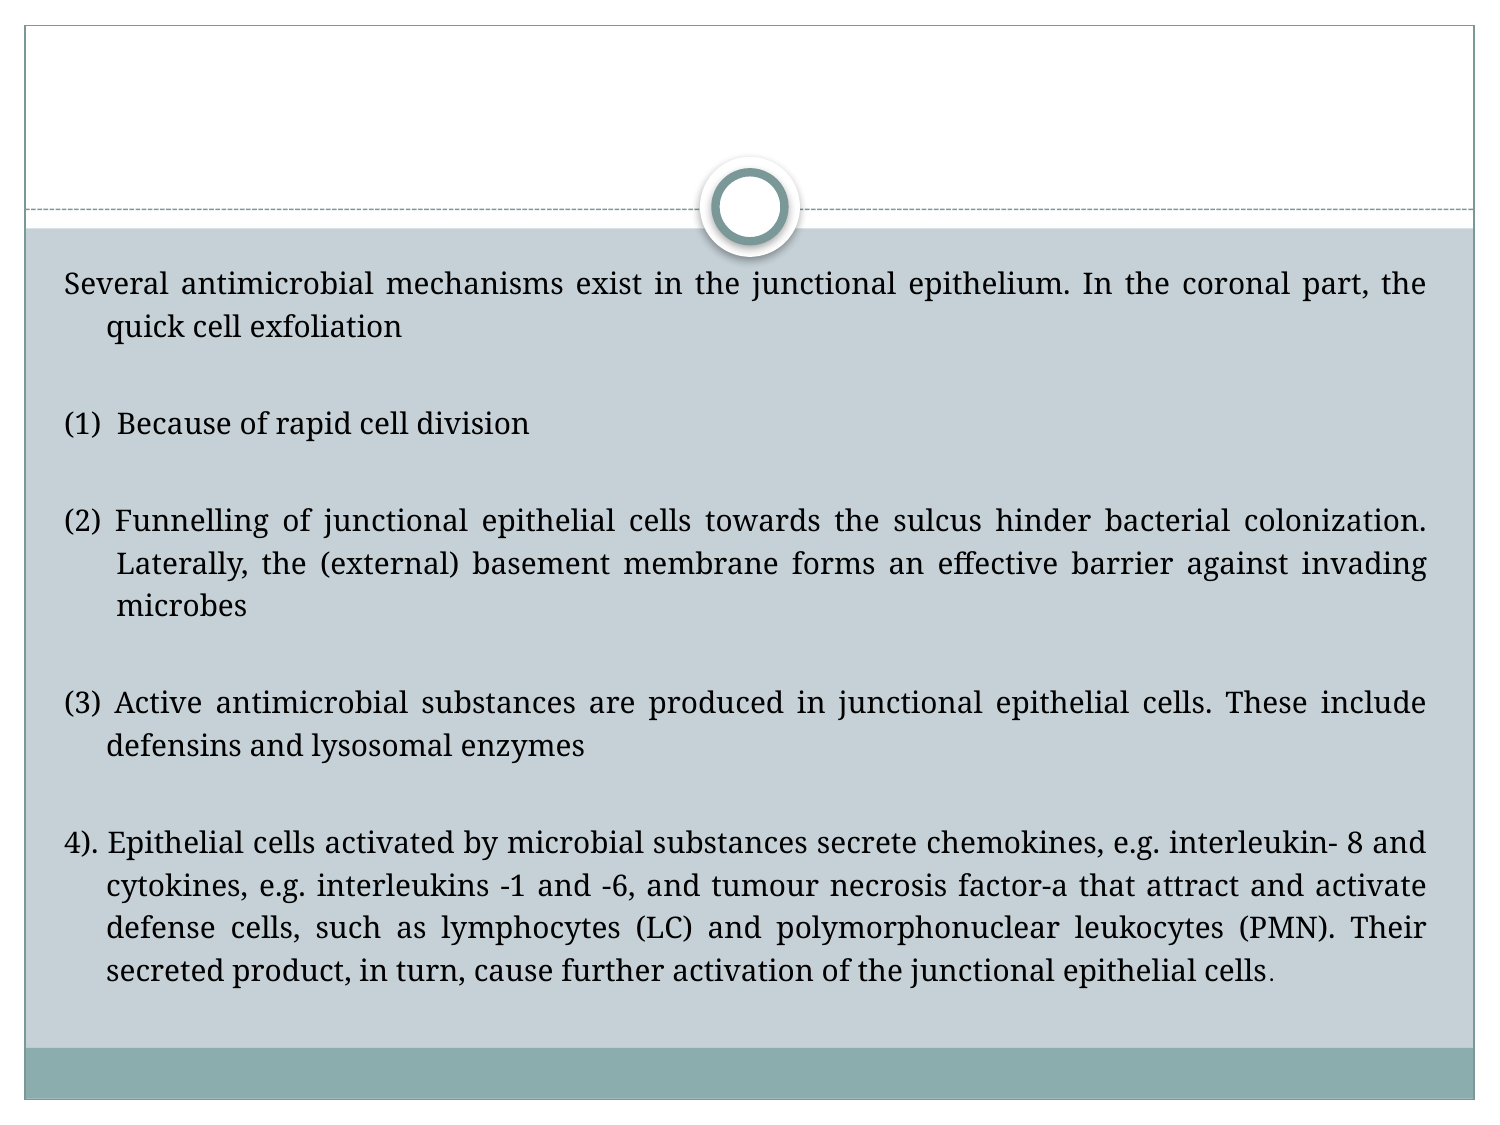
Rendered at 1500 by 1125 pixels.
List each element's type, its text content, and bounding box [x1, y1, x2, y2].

list Several antimicrobial mechanisms exist in the junctional epithelium. In the coronal part, the quick cell exfoliation (1) Because of rapid cell division (2) Funnelling of junctional epithelial cells towards the sulcus hinder bacterial colonization. Laterally, the (external) basement membrane forms an effective barrier against invading microbes (3) Active antimicrobial substances are produced in junctional epithelial cells. These include defensins and lysosomal enzymes 4). Epithelial cells activated by microbial substances secrete chemokines, e.g. interleukin- 8 and cytokines, e.g. interleukins -1 and -6, and tumour necrosis factor-a that attract and activate defense cells, such as lymphocytes (LC) and polymorphonuclear leukocytes (PMN). Their secreted product, in turn, cause further activation of the junctional epithelial cells. [49, 250, 1445, 1001]
